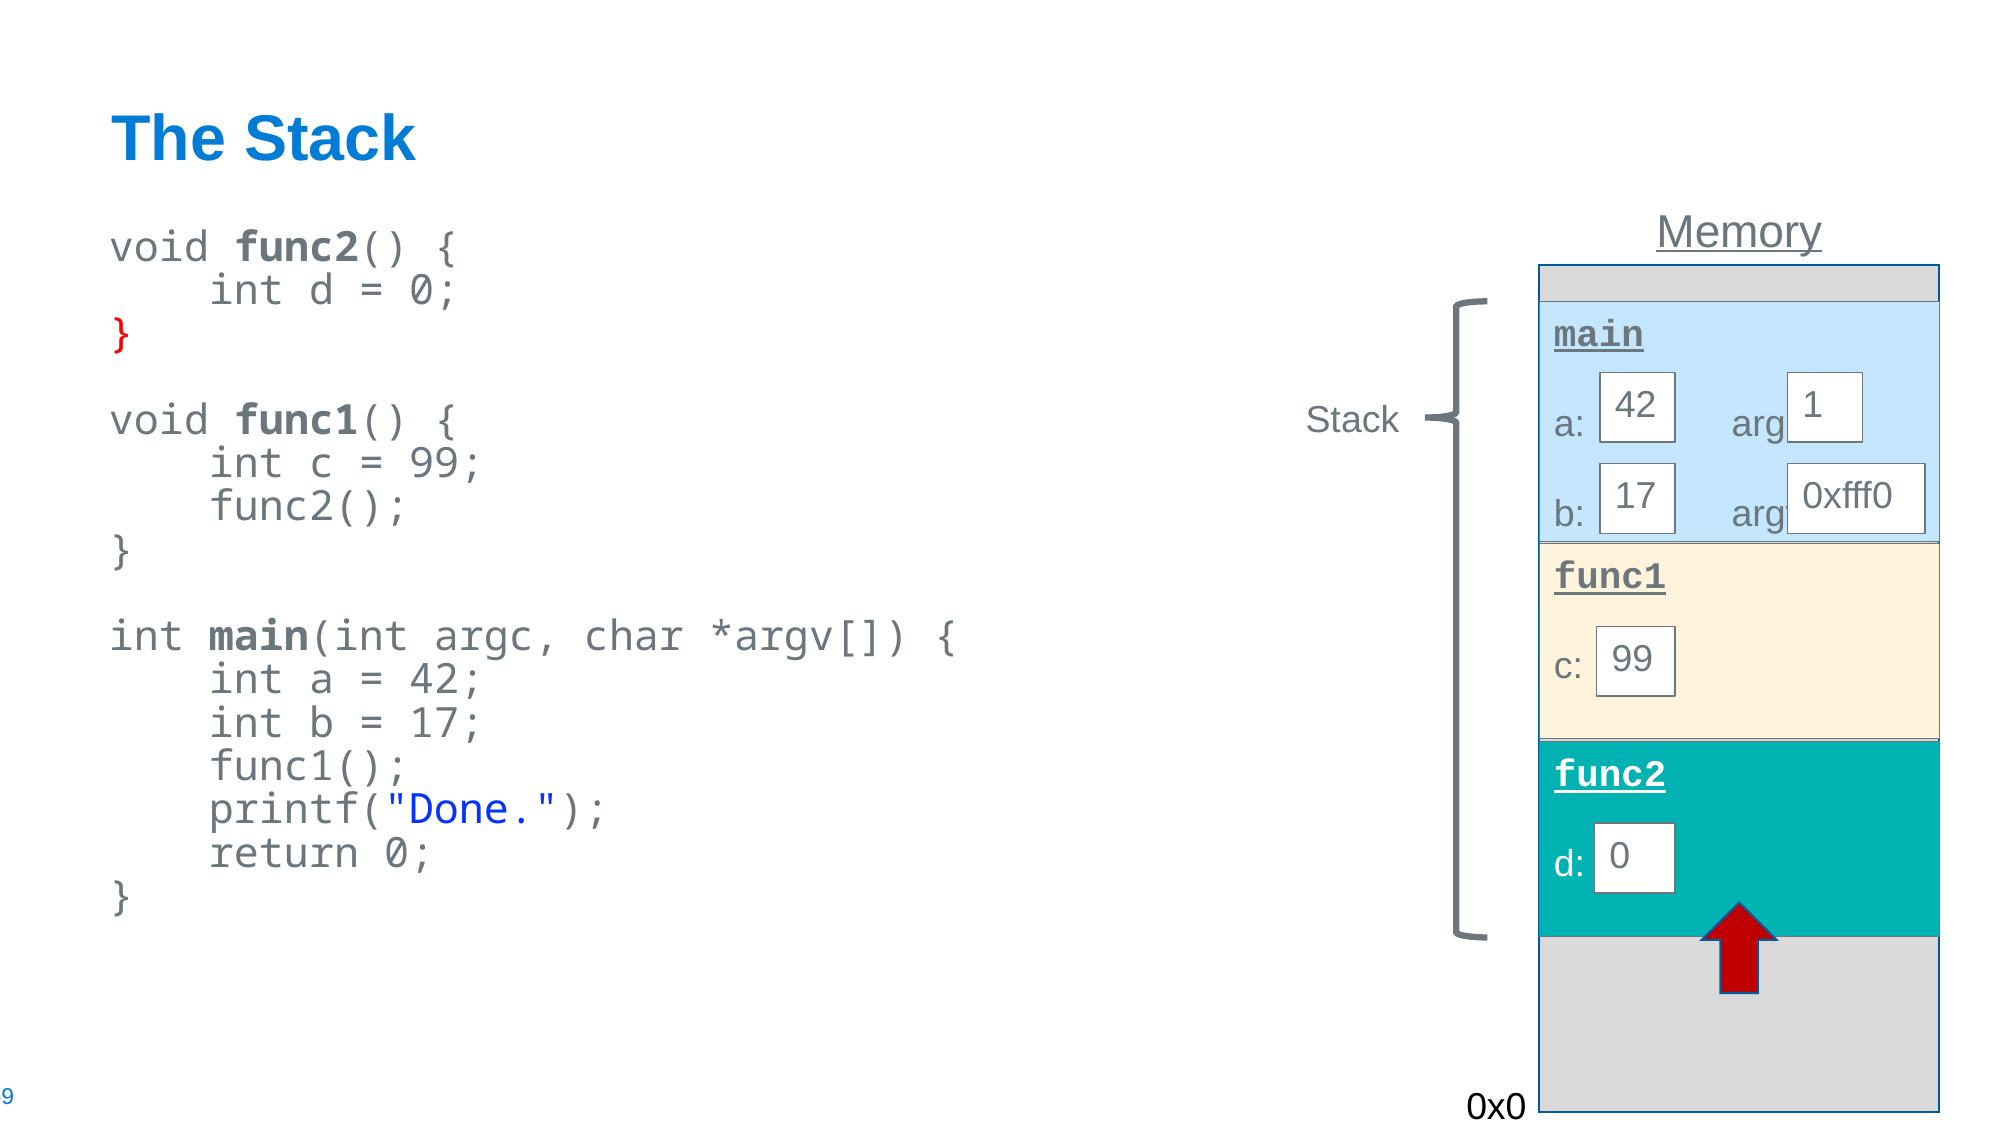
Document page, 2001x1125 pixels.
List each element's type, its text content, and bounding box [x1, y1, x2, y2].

text_box 0xfff0 [1787, 463, 1925, 534]
title The Stack [96, 64, 1822, 183]
text_box void func2() { int d = 0; } void func1() { int c = 99; func2(); } int main(int argc, char *argv[]) { int a = 42; int b = 17; func1(); printf("Done."); return 0; } [37, 225, 1025, 975]
text_box 1 [1787, 372, 1863, 443]
text_box func2 d: [1539, 741, 1940, 937]
text_box 17 [1599, 463, 1675, 534]
text_box [1424, 300, 1488, 938]
text_box 42 [1599, 372, 1675, 443]
text_box 0x0 [1451, 1074, 1542, 1125]
text_box 99 [1596, 626, 1675, 697]
text_box main a: argc: b: argv: [1539, 301, 1940, 542]
text_box func1 c: [1539, 543, 1940, 739]
text_box [1538, 264, 1940, 1113]
text_box 0 [1594, 823, 1675, 894]
text_box Memory [1639, 199, 1840, 264]
text_box [1699, 900, 1780, 995]
text_box Stack [1290, 387, 1415, 447]
